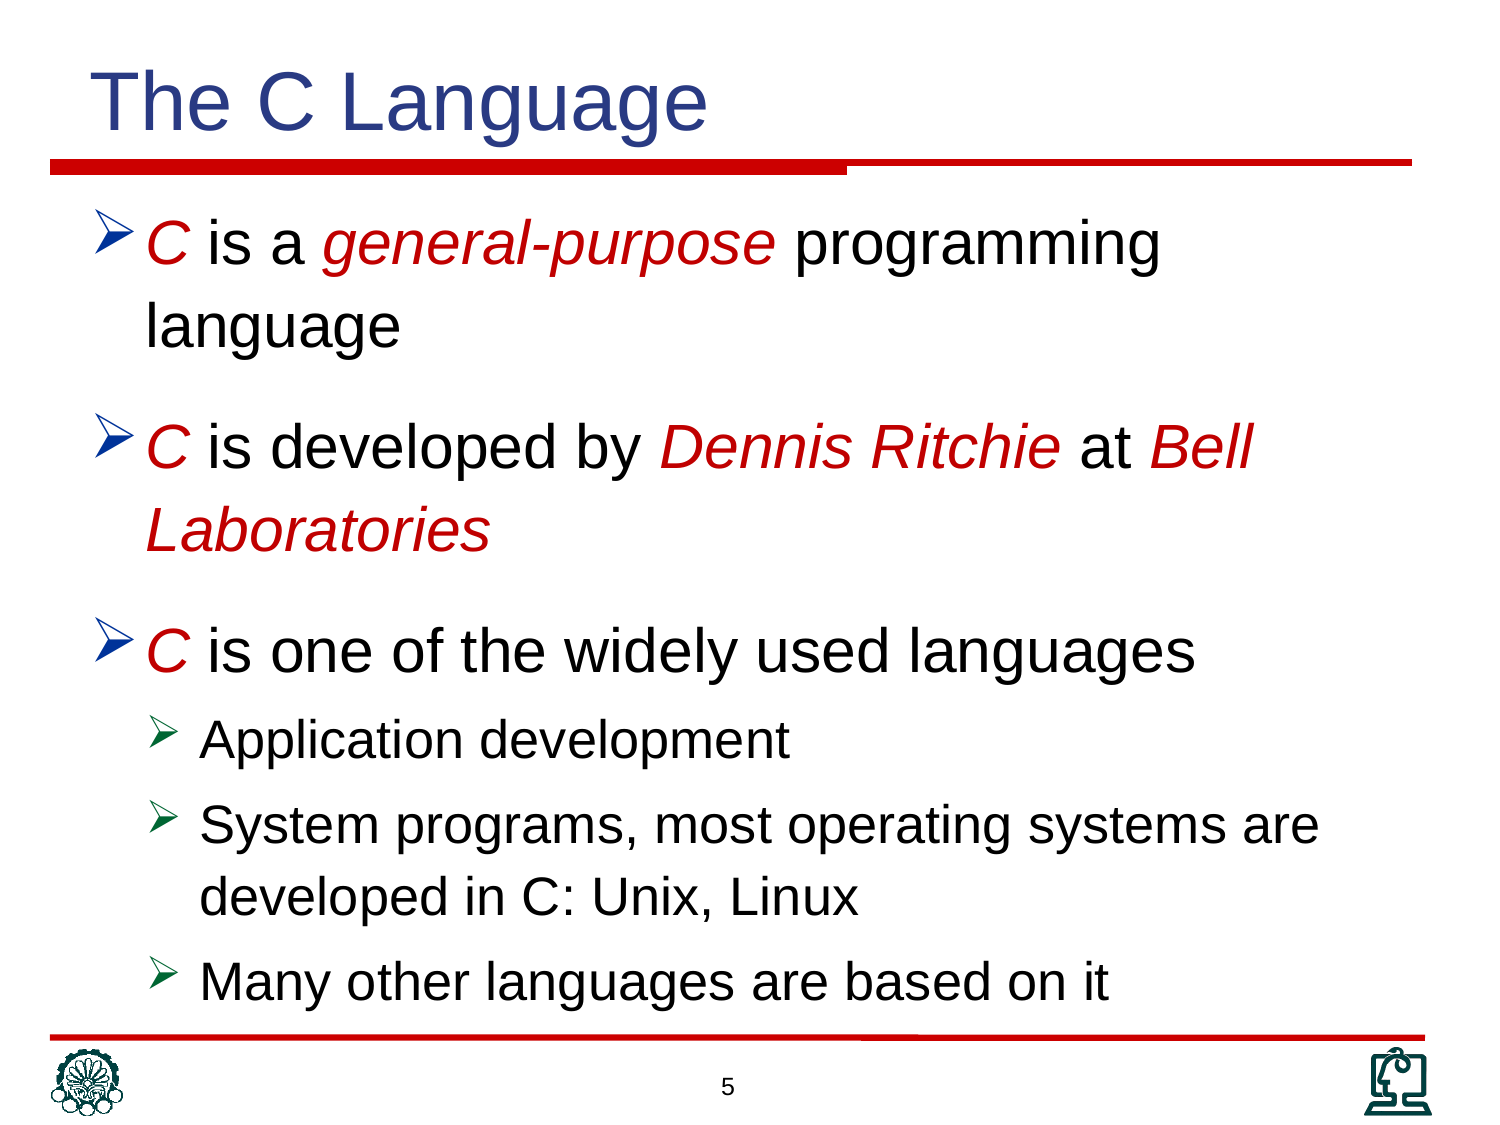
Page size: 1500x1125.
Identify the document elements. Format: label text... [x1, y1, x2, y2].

picture [50, 1047, 125, 1118]
text_box The C Language [74, 24, 1425, 155]
text_box C is a general-purpose programming language C is developed by Dennis Ritchie at Bell Laboratories C is one of the widely used languages Application development System programs, most operating systems are developed in C: Unix, Linux Many other languages are based on it [74, 187, 1425, 1063]
text_box 5 [650, 1063, 750, 1103]
picture [1362, 1045, 1438, 1119]
